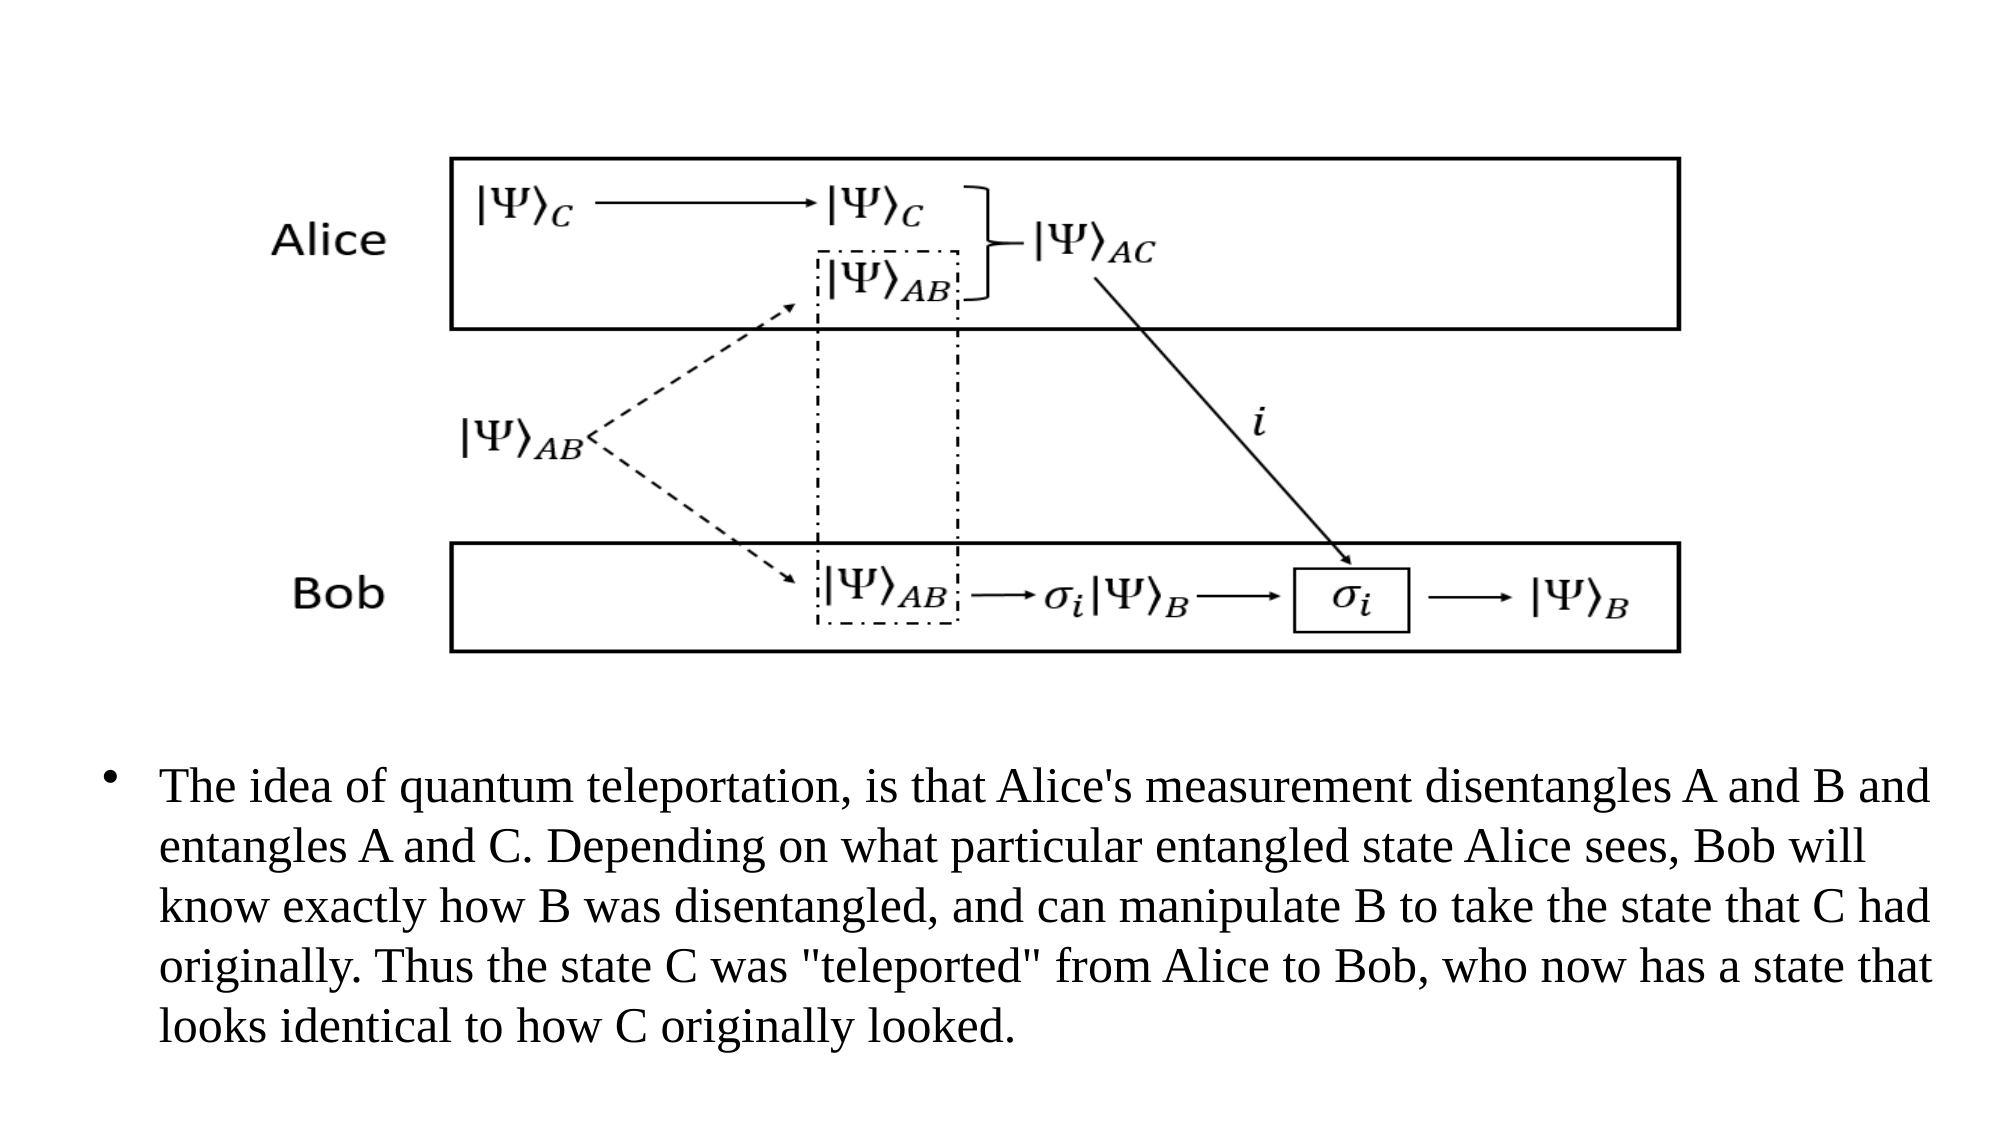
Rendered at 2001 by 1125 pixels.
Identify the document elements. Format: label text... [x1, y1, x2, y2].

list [236, 132, 1713, 687]
list The idea of quantum teleportation, is that Alice's measurement disentangles A and B and entangles A and C. Depending on what particular entangled state Alice sees, Bob will know exactly how B was disentangled, and can manipulate B to take the state that C had originally. Thus the state C was "teleported" from Alice to Bob, who now has a state that looks identical to how C originally looked. [87, 745, 1979, 1125]
